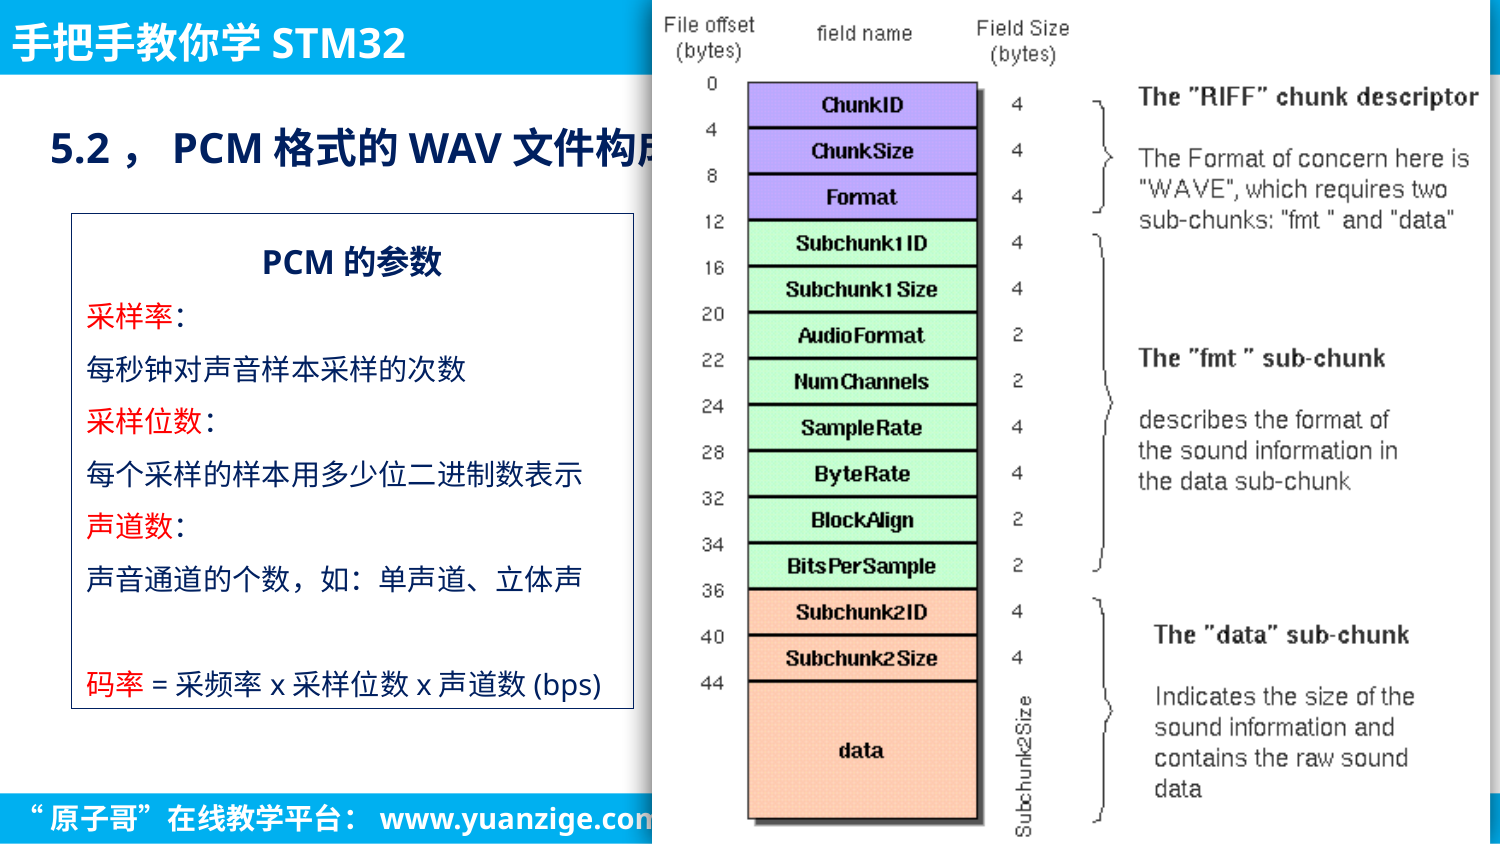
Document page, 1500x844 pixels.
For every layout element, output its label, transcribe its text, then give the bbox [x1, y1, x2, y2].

text_box 5.2，PCM格式的WAV文件构成 [42, 93, 628, 176]
text_box PCM的参数 采样率： 每秒钟对声音样本采样的次数 采样位数： 每个采样的样本用多少位二进制数表示 声道数： 声音通道的个数，如：单声道、立体声 码率=采频率x采样位数x声道数(bps) [71, 213, 634, 709]
text_box 技术支持论坛：http://www.openedv.com/forum.php [544, 793, 631, 843]
text_box “原子哥”在线教学平台：www.yuanzige.com [0, 793, 544, 843]
picture [651, 0, 1491, 844]
text_box 手把手教你学STM32 [0, 0, 632, 75]
